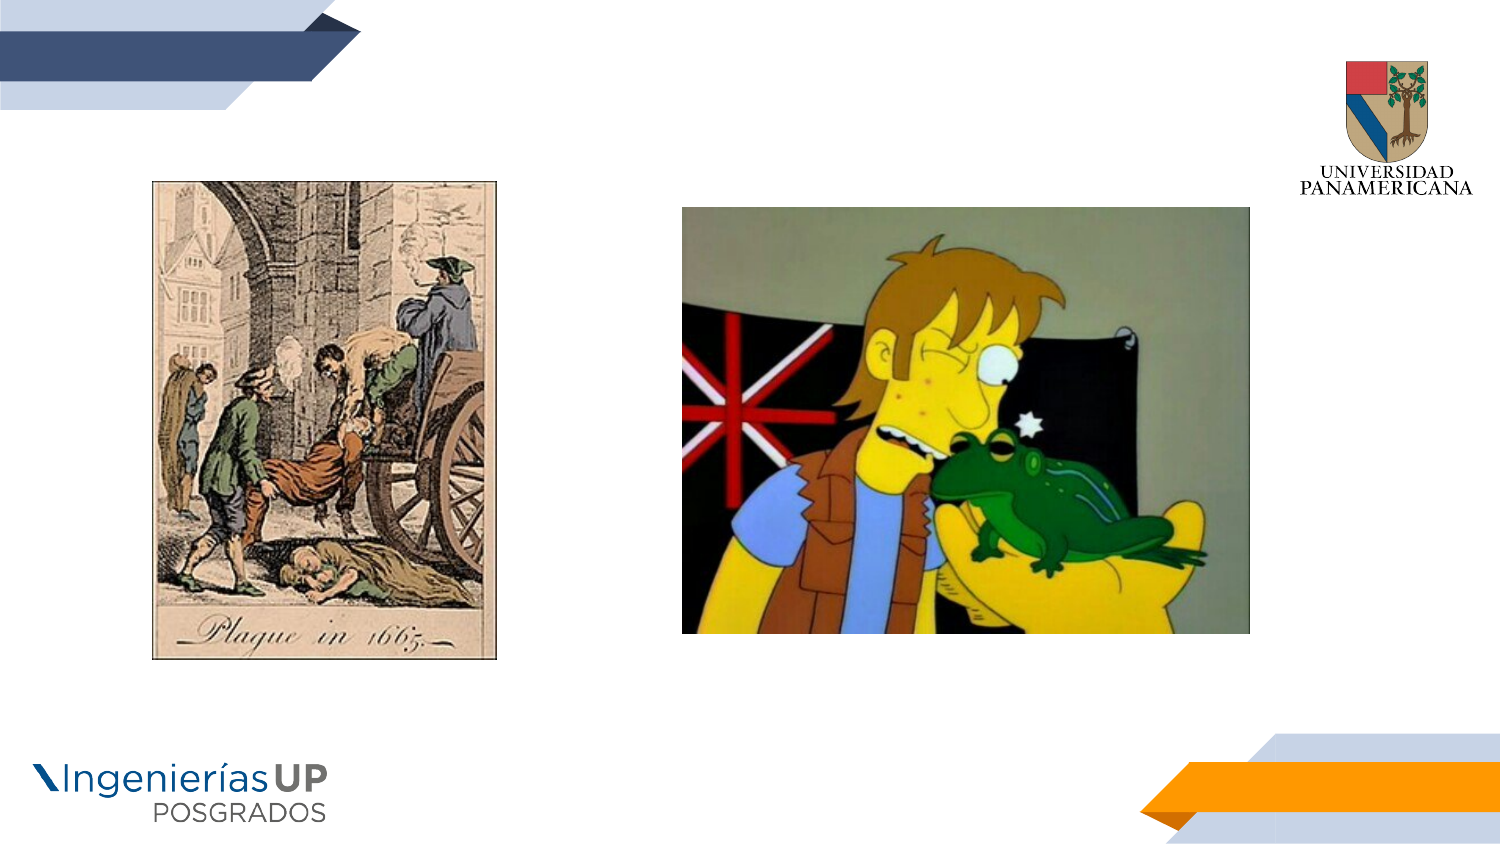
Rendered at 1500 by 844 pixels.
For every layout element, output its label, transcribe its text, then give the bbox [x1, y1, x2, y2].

picture [682, 207, 1250, 634]
slide_number 19 [1249, 760, 1494, 813]
picture [1286, 44, 1490, 210]
picture [15, 737, 344, 844]
picture [152, 181, 497, 661]
